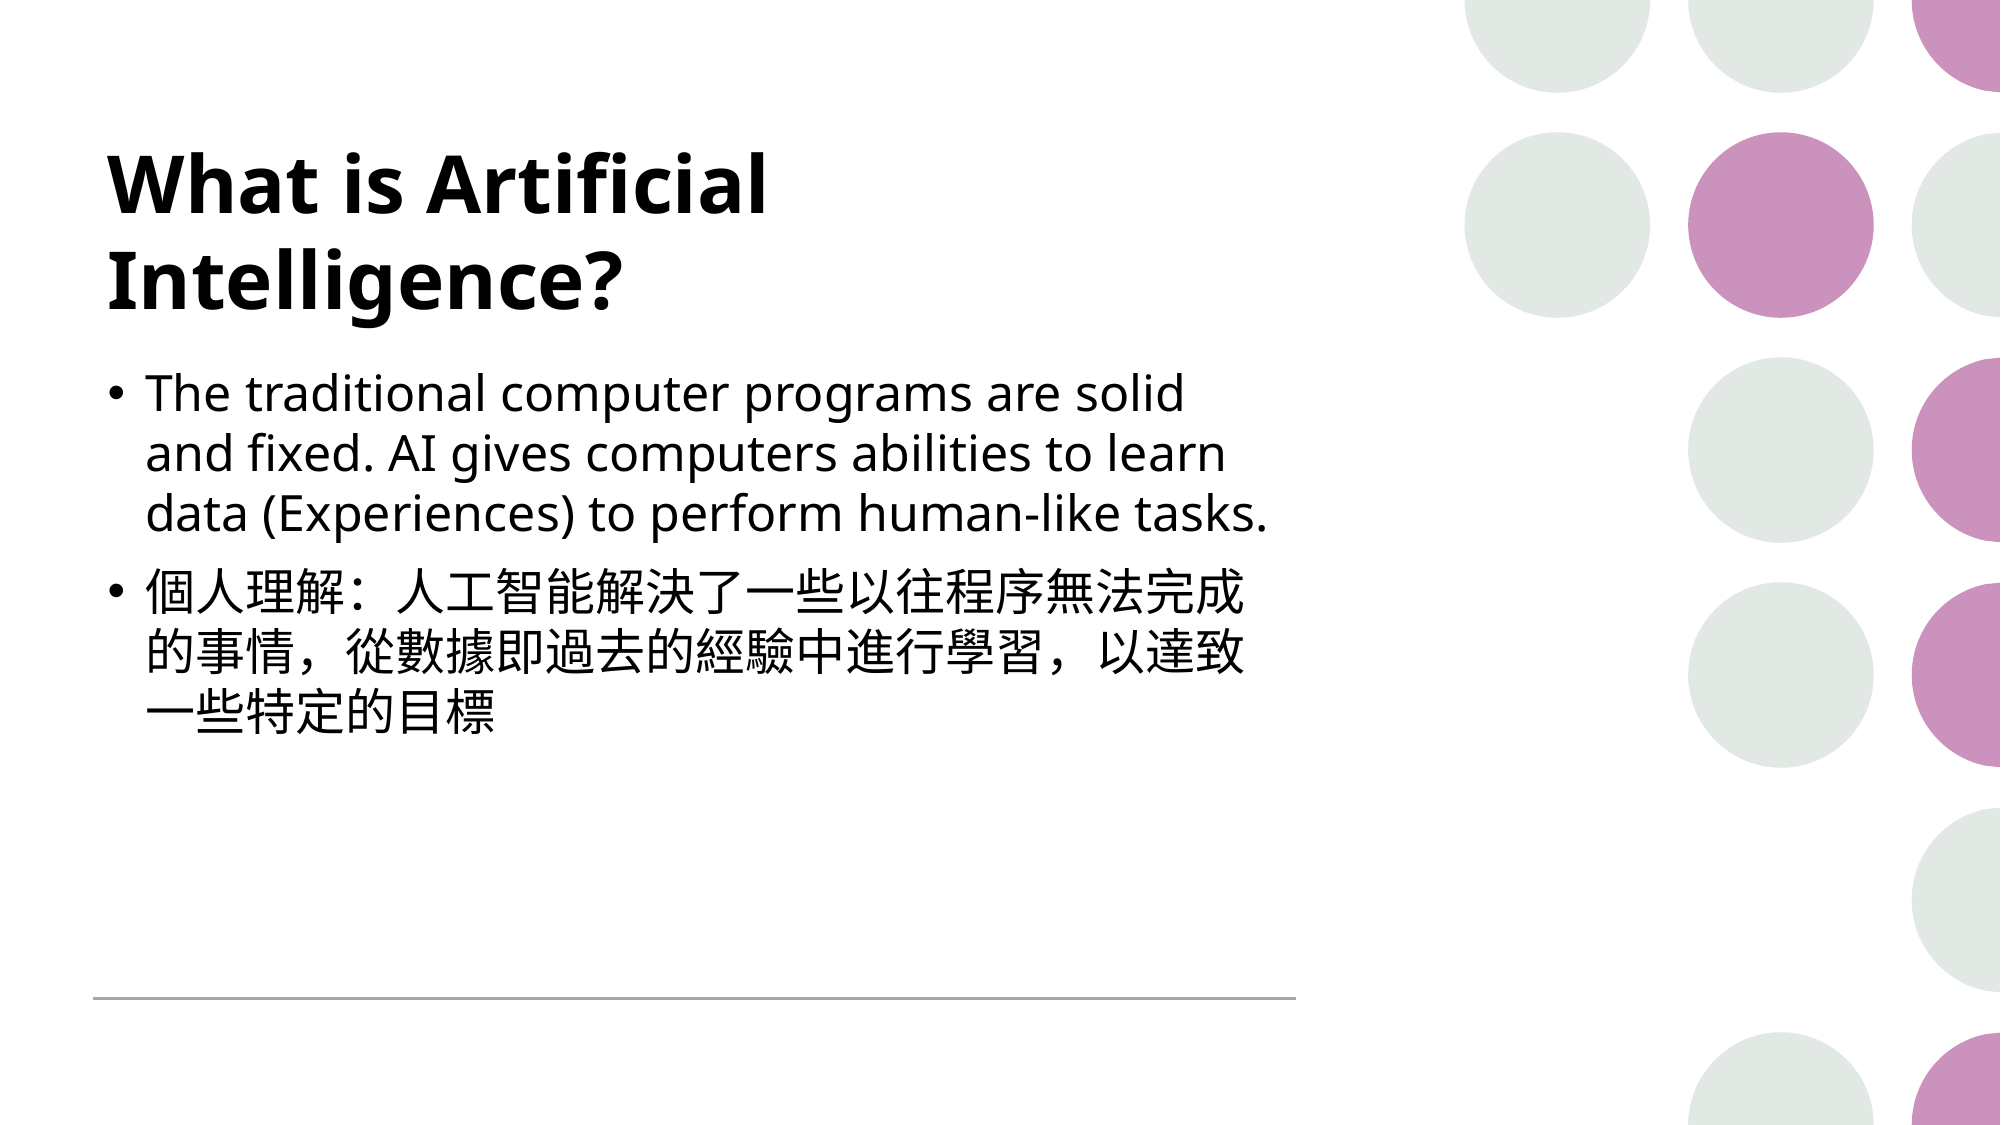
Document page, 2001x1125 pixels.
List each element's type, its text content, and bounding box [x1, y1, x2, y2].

list The traditional computer programs are solid and fixed. AI gives computers abilities to learn data (Experiences) to perform human-like tasks. 個人理解：人工智能解決了一些以往程序無法完成的事情，從數據即過去的經驗中進行學習，以達致一些特定的目標 [92, 354, 1297, 946]
title What is Artificial Intelligence? [92, 126, 1297, 335]
